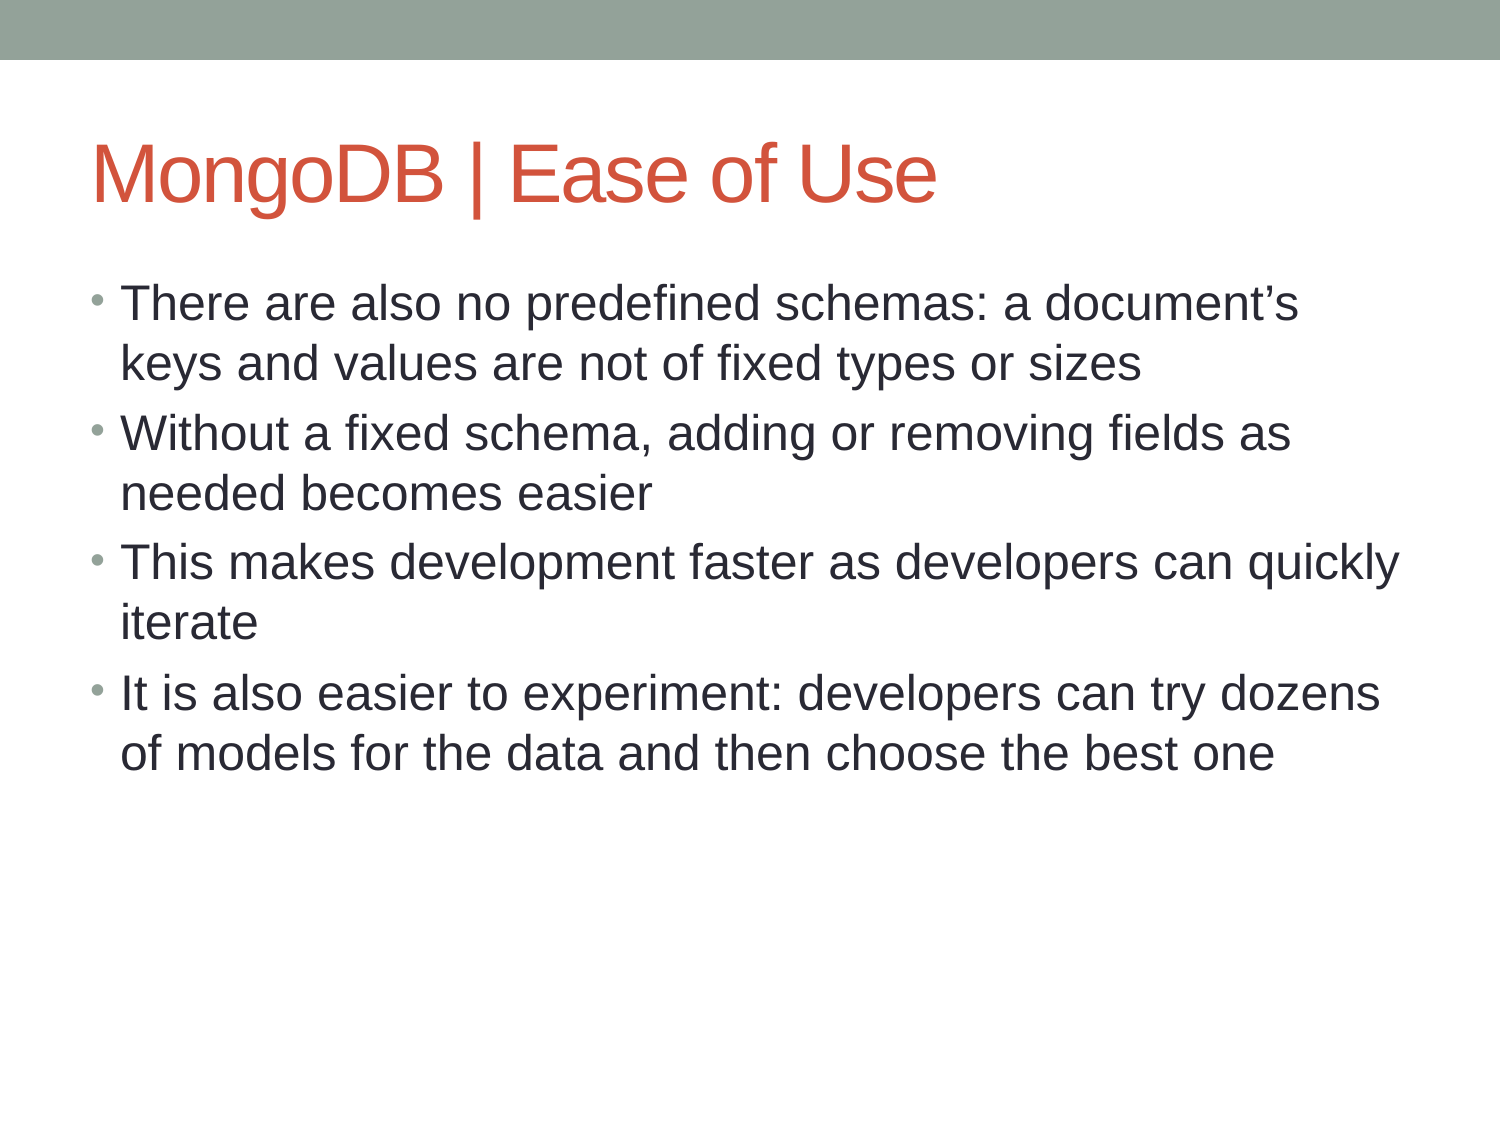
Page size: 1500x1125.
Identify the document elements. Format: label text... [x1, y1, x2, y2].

title MongoDB | Ease of Use [75, 87, 1425, 250]
list There are also no predefined schemas: a document’s keys and values are not of fixed types or sizes Without a fixed schema, adding or removing fields as needed becomes easier This makes development faster as developers can quickly iterate It is also easier to experiment: developers can try dozens of models for the data and then choose the best one [75, 262, 1425, 1063]
